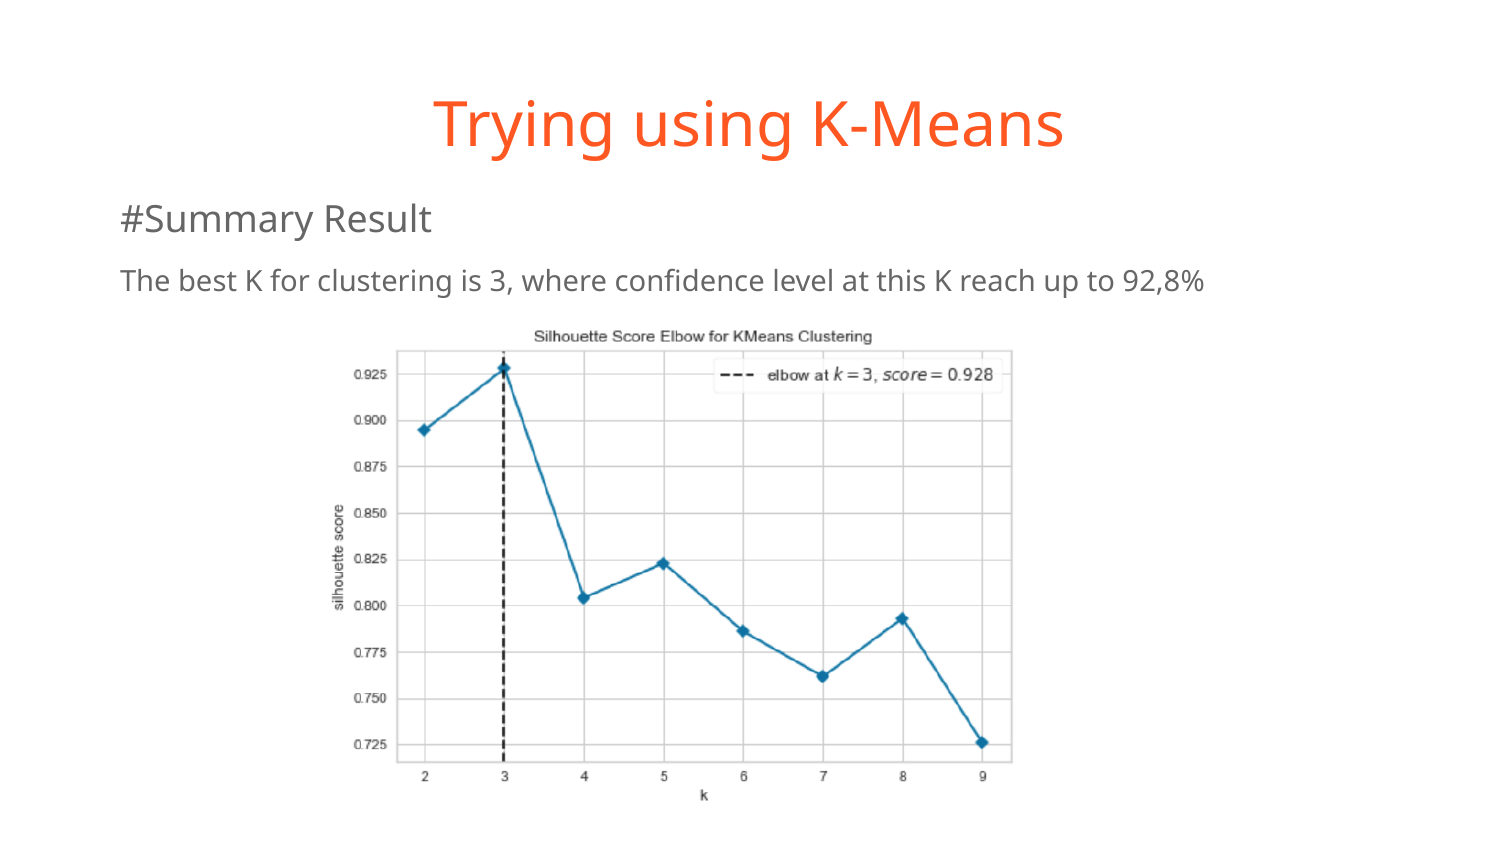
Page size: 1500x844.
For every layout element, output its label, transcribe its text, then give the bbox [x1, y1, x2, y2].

list #Summary Result The best K for clustering is 3, where confidence level at this K reach up to 92,8% [108, 194, 1403, 730]
picture [317, 318, 1046, 804]
title Trying using K-Means [103, 44, 1397, 208]
